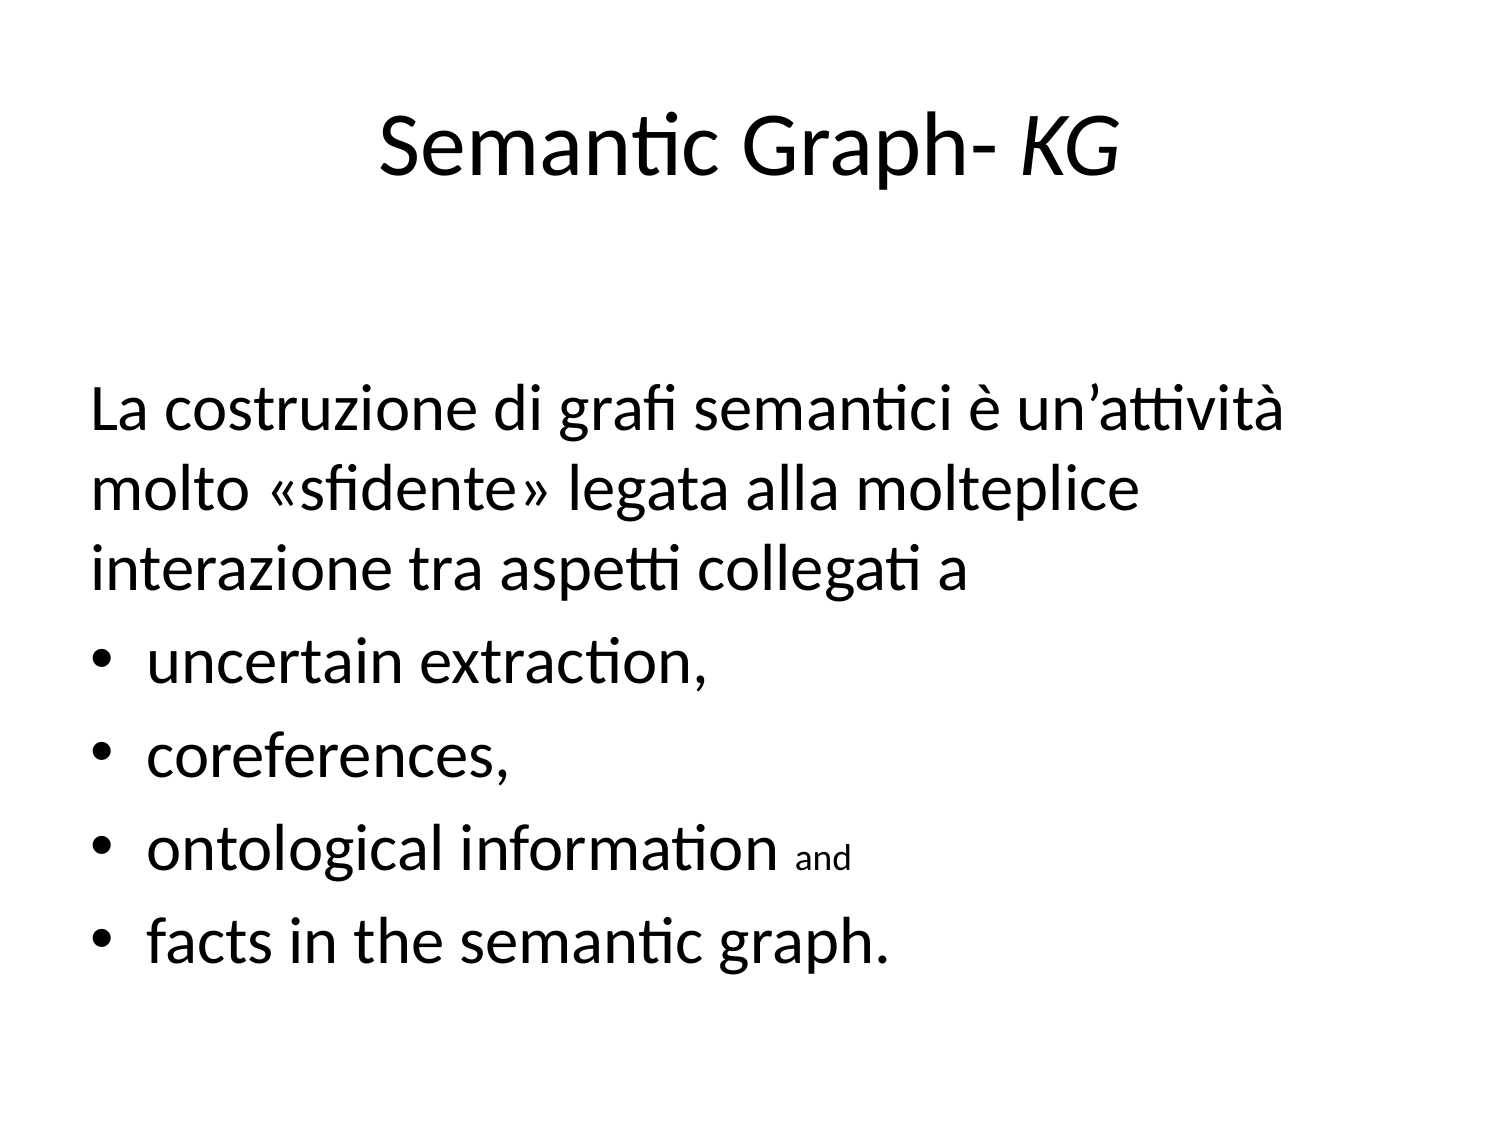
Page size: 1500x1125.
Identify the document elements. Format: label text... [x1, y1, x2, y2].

list La costruzione di grafi semantici è un’attività molto «sfidente» legata alla molteplice interazione tra aspetti collegati a uncertain extraction, coreferences, ontological information and facts in the semantic graph. [75, 262, 1425, 1059]
title Semantic Graph- KG [75, 45, 1425, 233]
